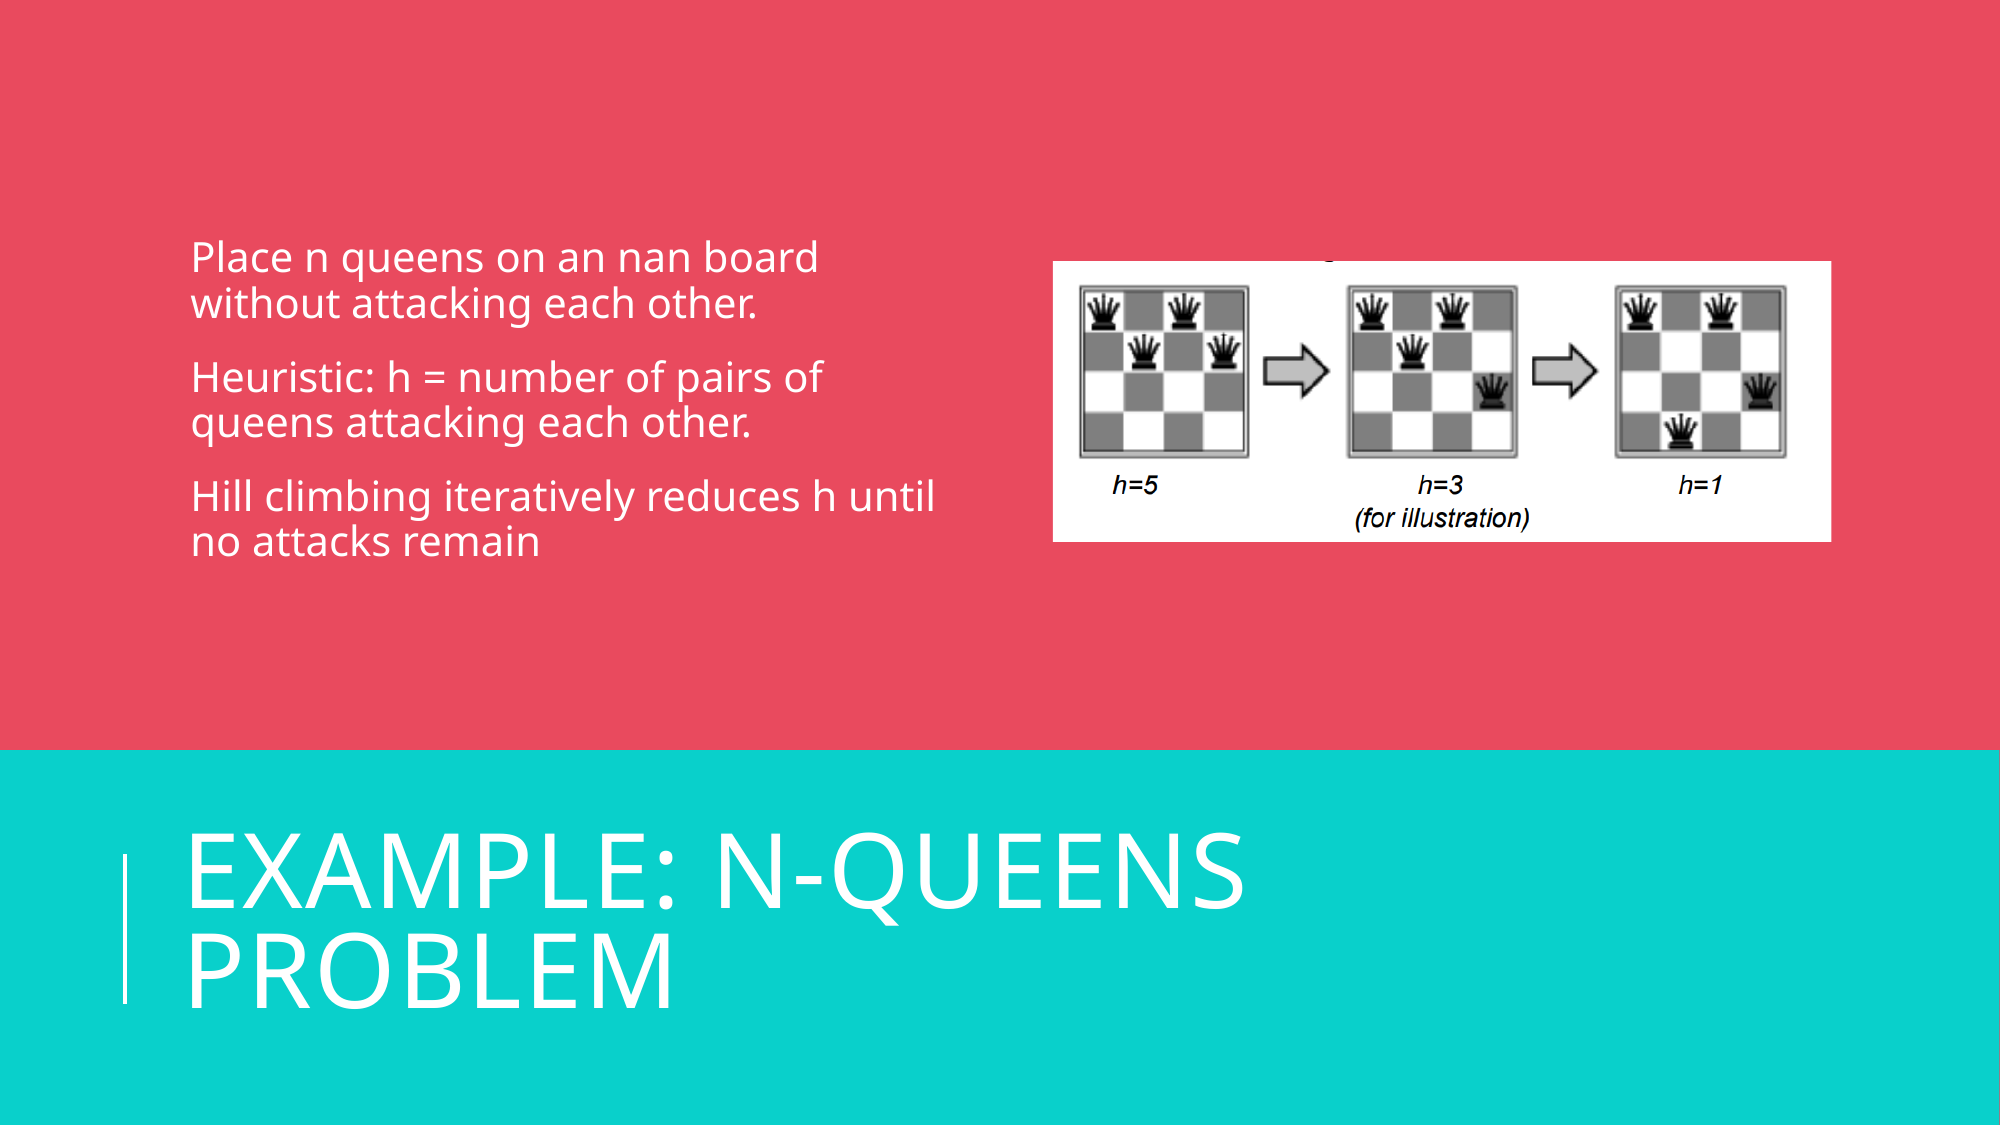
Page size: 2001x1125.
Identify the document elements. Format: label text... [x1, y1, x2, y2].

list Place n queens on an nan board without attacking each other. Heuristic: h = number of pairs of queens attacking each other. Hill climbing iteratively reduces h until no attacks remain [168, 105, 948, 698]
text_box [0, 0, 2000, 749]
title Example: N-Queens Problem [168, 805, 1763, 1052]
picture [1052, 261, 1832, 542]
text_box [0, 749, 2000, 1125]
